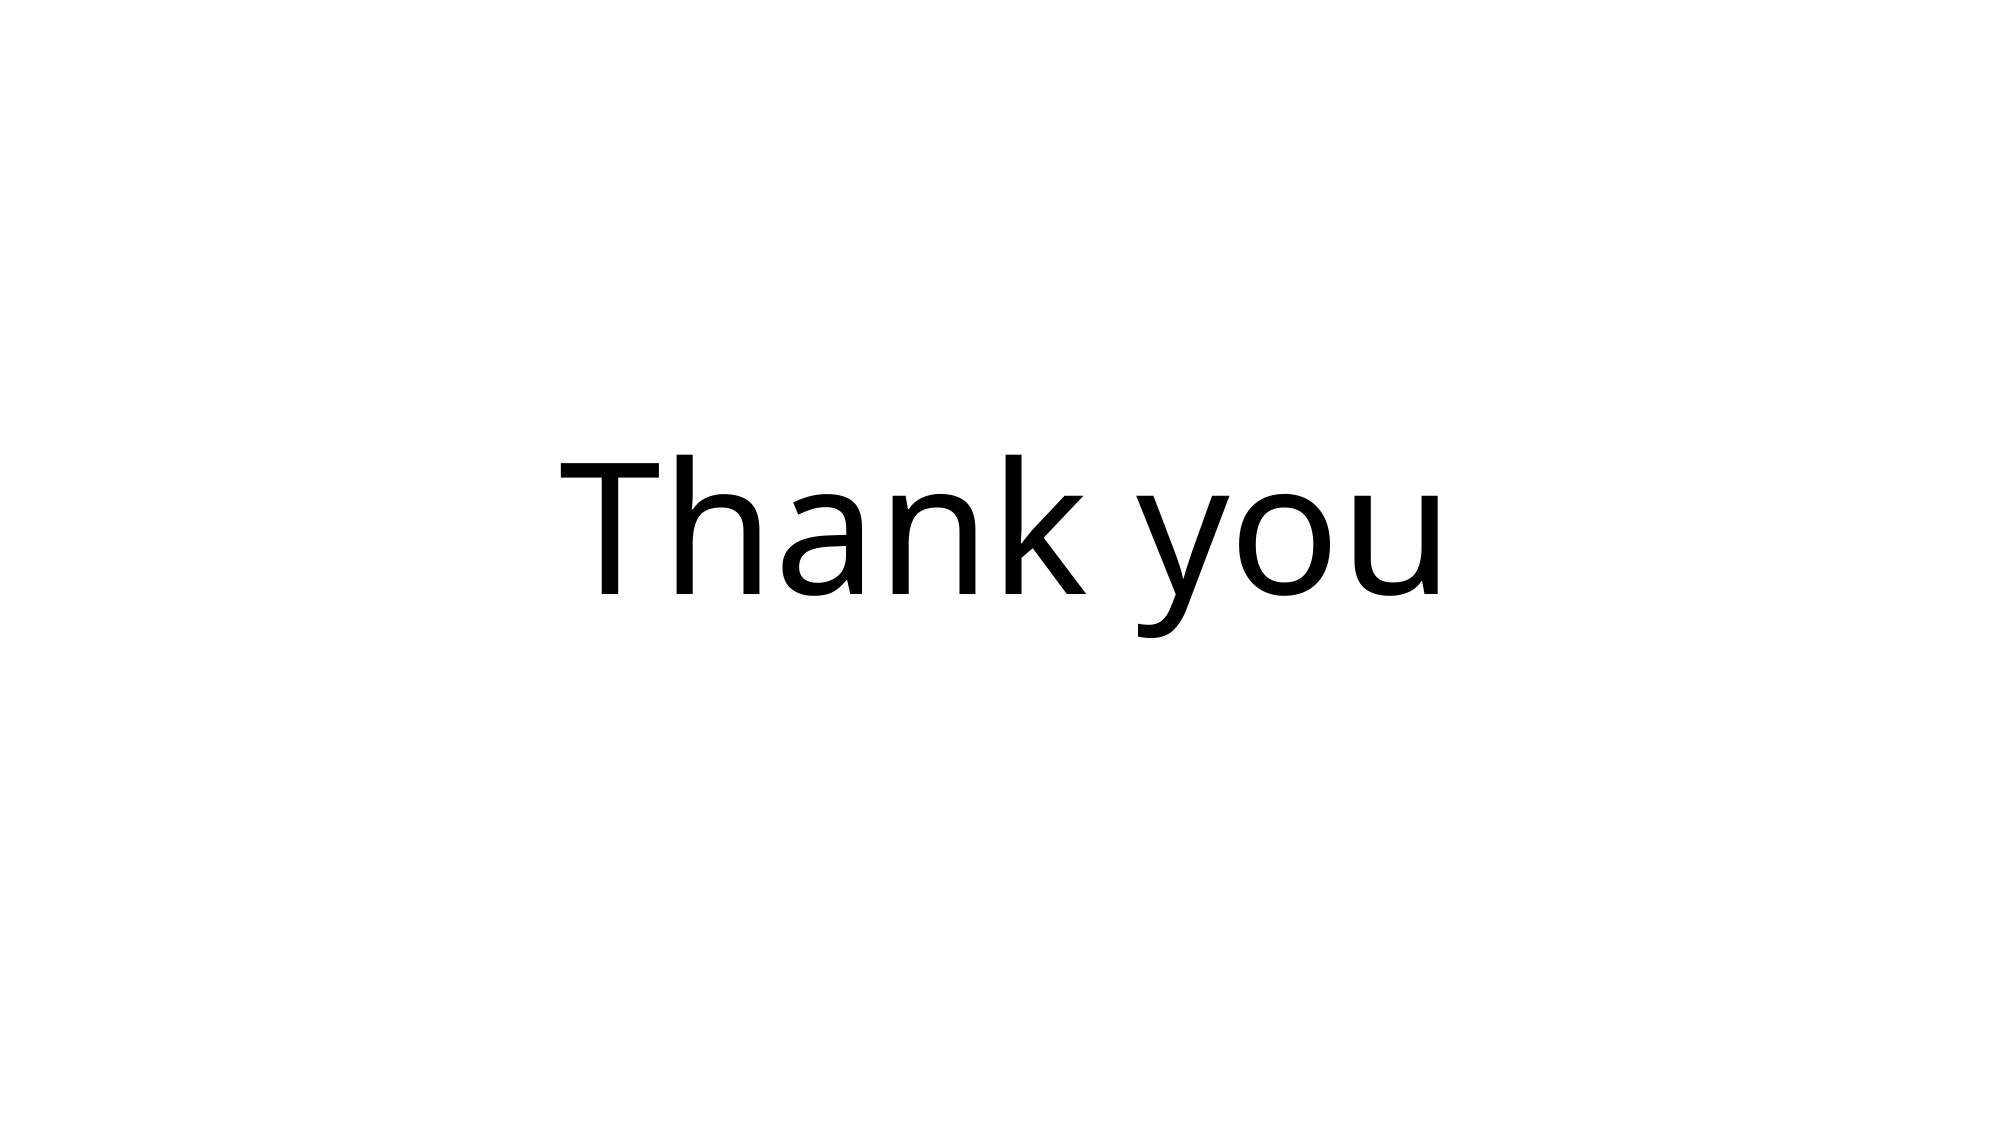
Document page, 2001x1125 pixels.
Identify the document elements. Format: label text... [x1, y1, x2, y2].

title Thank you [144, 426, 1870, 644]
